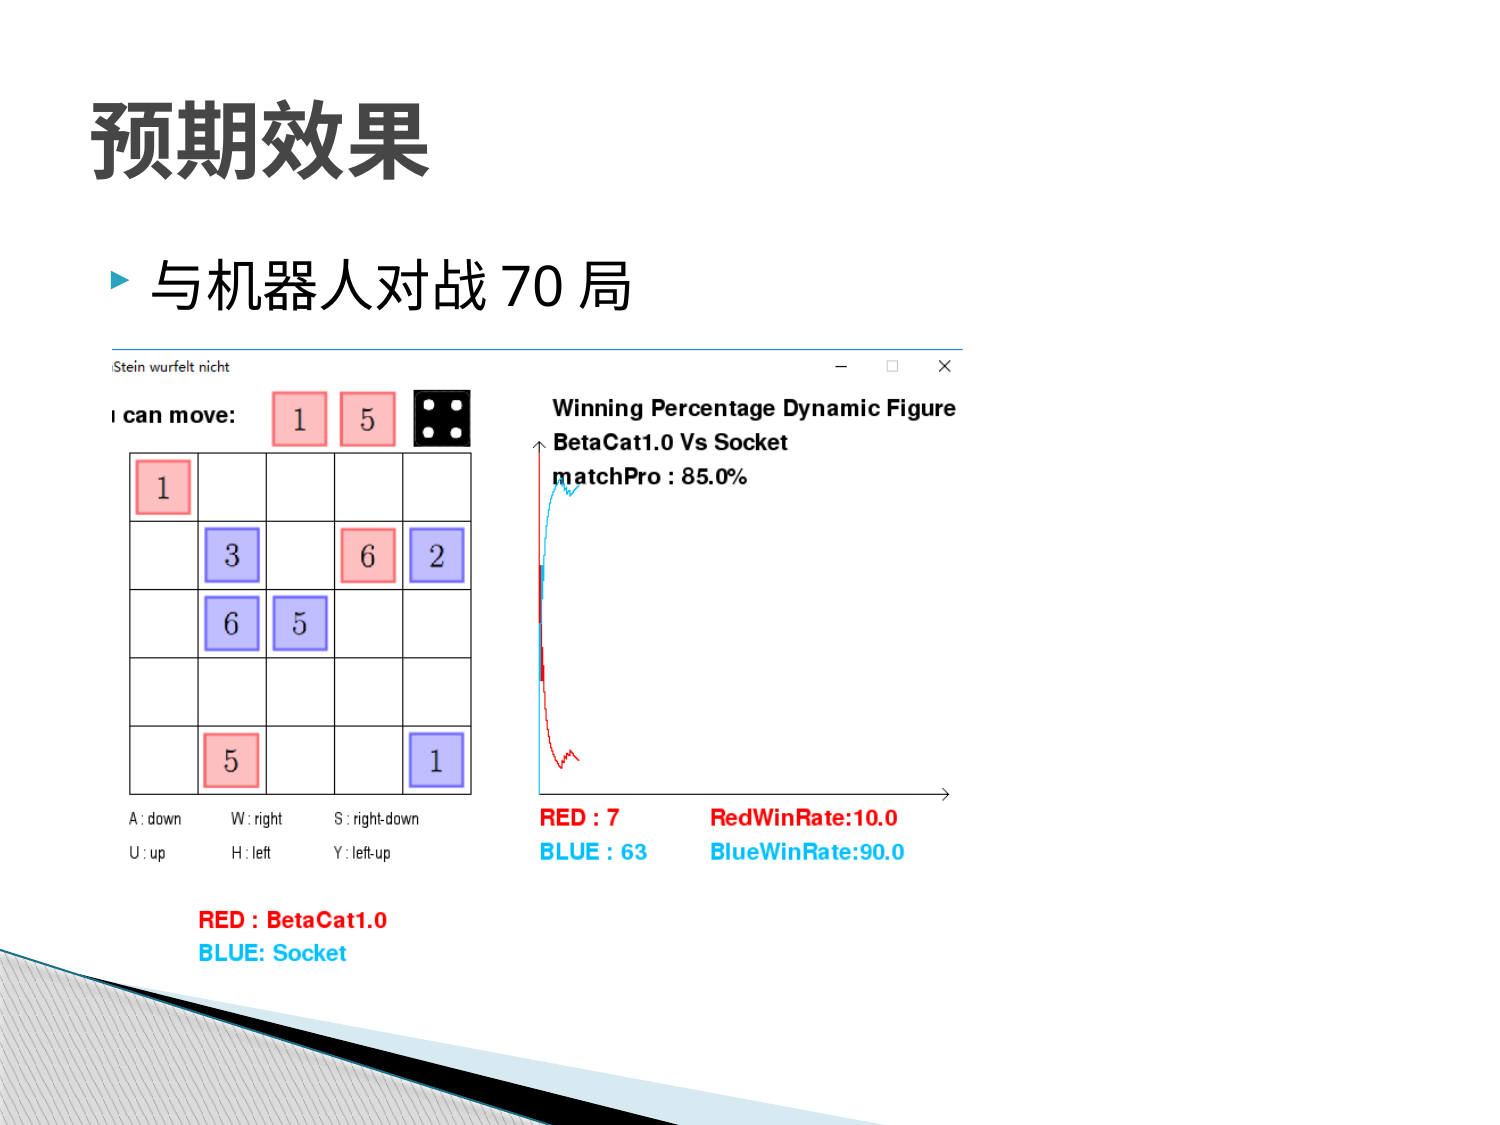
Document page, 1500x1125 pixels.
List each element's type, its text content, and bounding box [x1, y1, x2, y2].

list 与机器人对战70局 [75, 243, 1425, 986]
title 预期效果 [75, 45, 1425, 233]
picture [111, 349, 963, 982]
